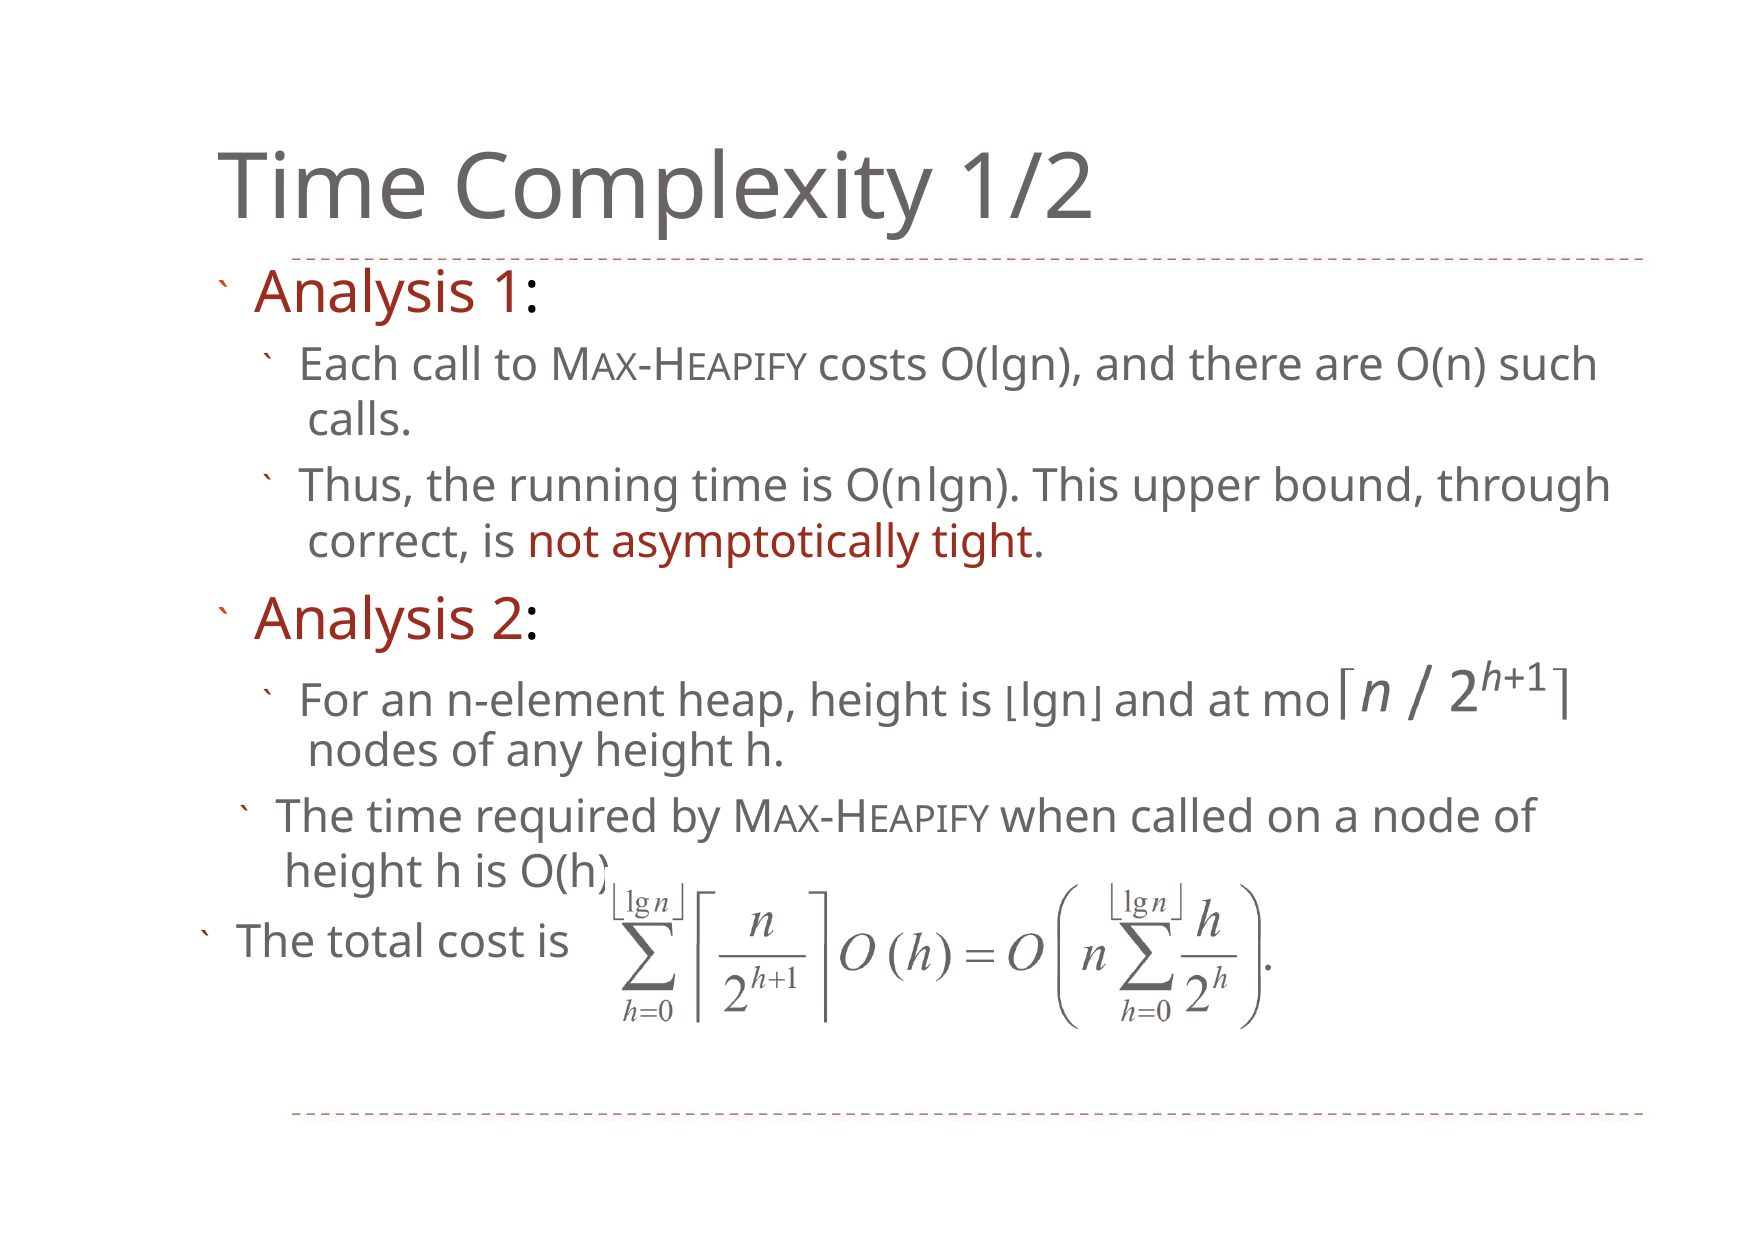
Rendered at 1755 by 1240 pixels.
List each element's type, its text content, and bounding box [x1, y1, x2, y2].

text_box ` The total cost is [199, 910, 599, 967]
text_box ` The time required by MAX‐HEAPIFY when called on a node of height h is O(h). [239, 785, 1586, 898]
text_box ` For an n‐element heap, height is ⌊lgn⌋ and at most [262, 664, 1323, 726]
text_box [217, 71, 1718, 1197]
text_box nodes of any height h. [307, 719, 789, 776]
picture [1328, 643, 1580, 732]
text_box ` Each call to MAX‐HEAPIFY costs O(lgn), and there are O(n) such [262, 333, 1626, 391]
picture [604, 867, 1285, 1040]
text_box ` Analysis 1: [217, 263, 556, 325]
text_box ` Thus, the running time is O(nlgn). This upper bound, through correct, is not asymptotically tight. [262, 454, 1619, 567]
text_box Time Complexity 1/2 [217, 158, 1371, 237]
text_box calls. [307, 388, 468, 445]
text_box ` Analysis 2: [217, 590, 556, 652]
